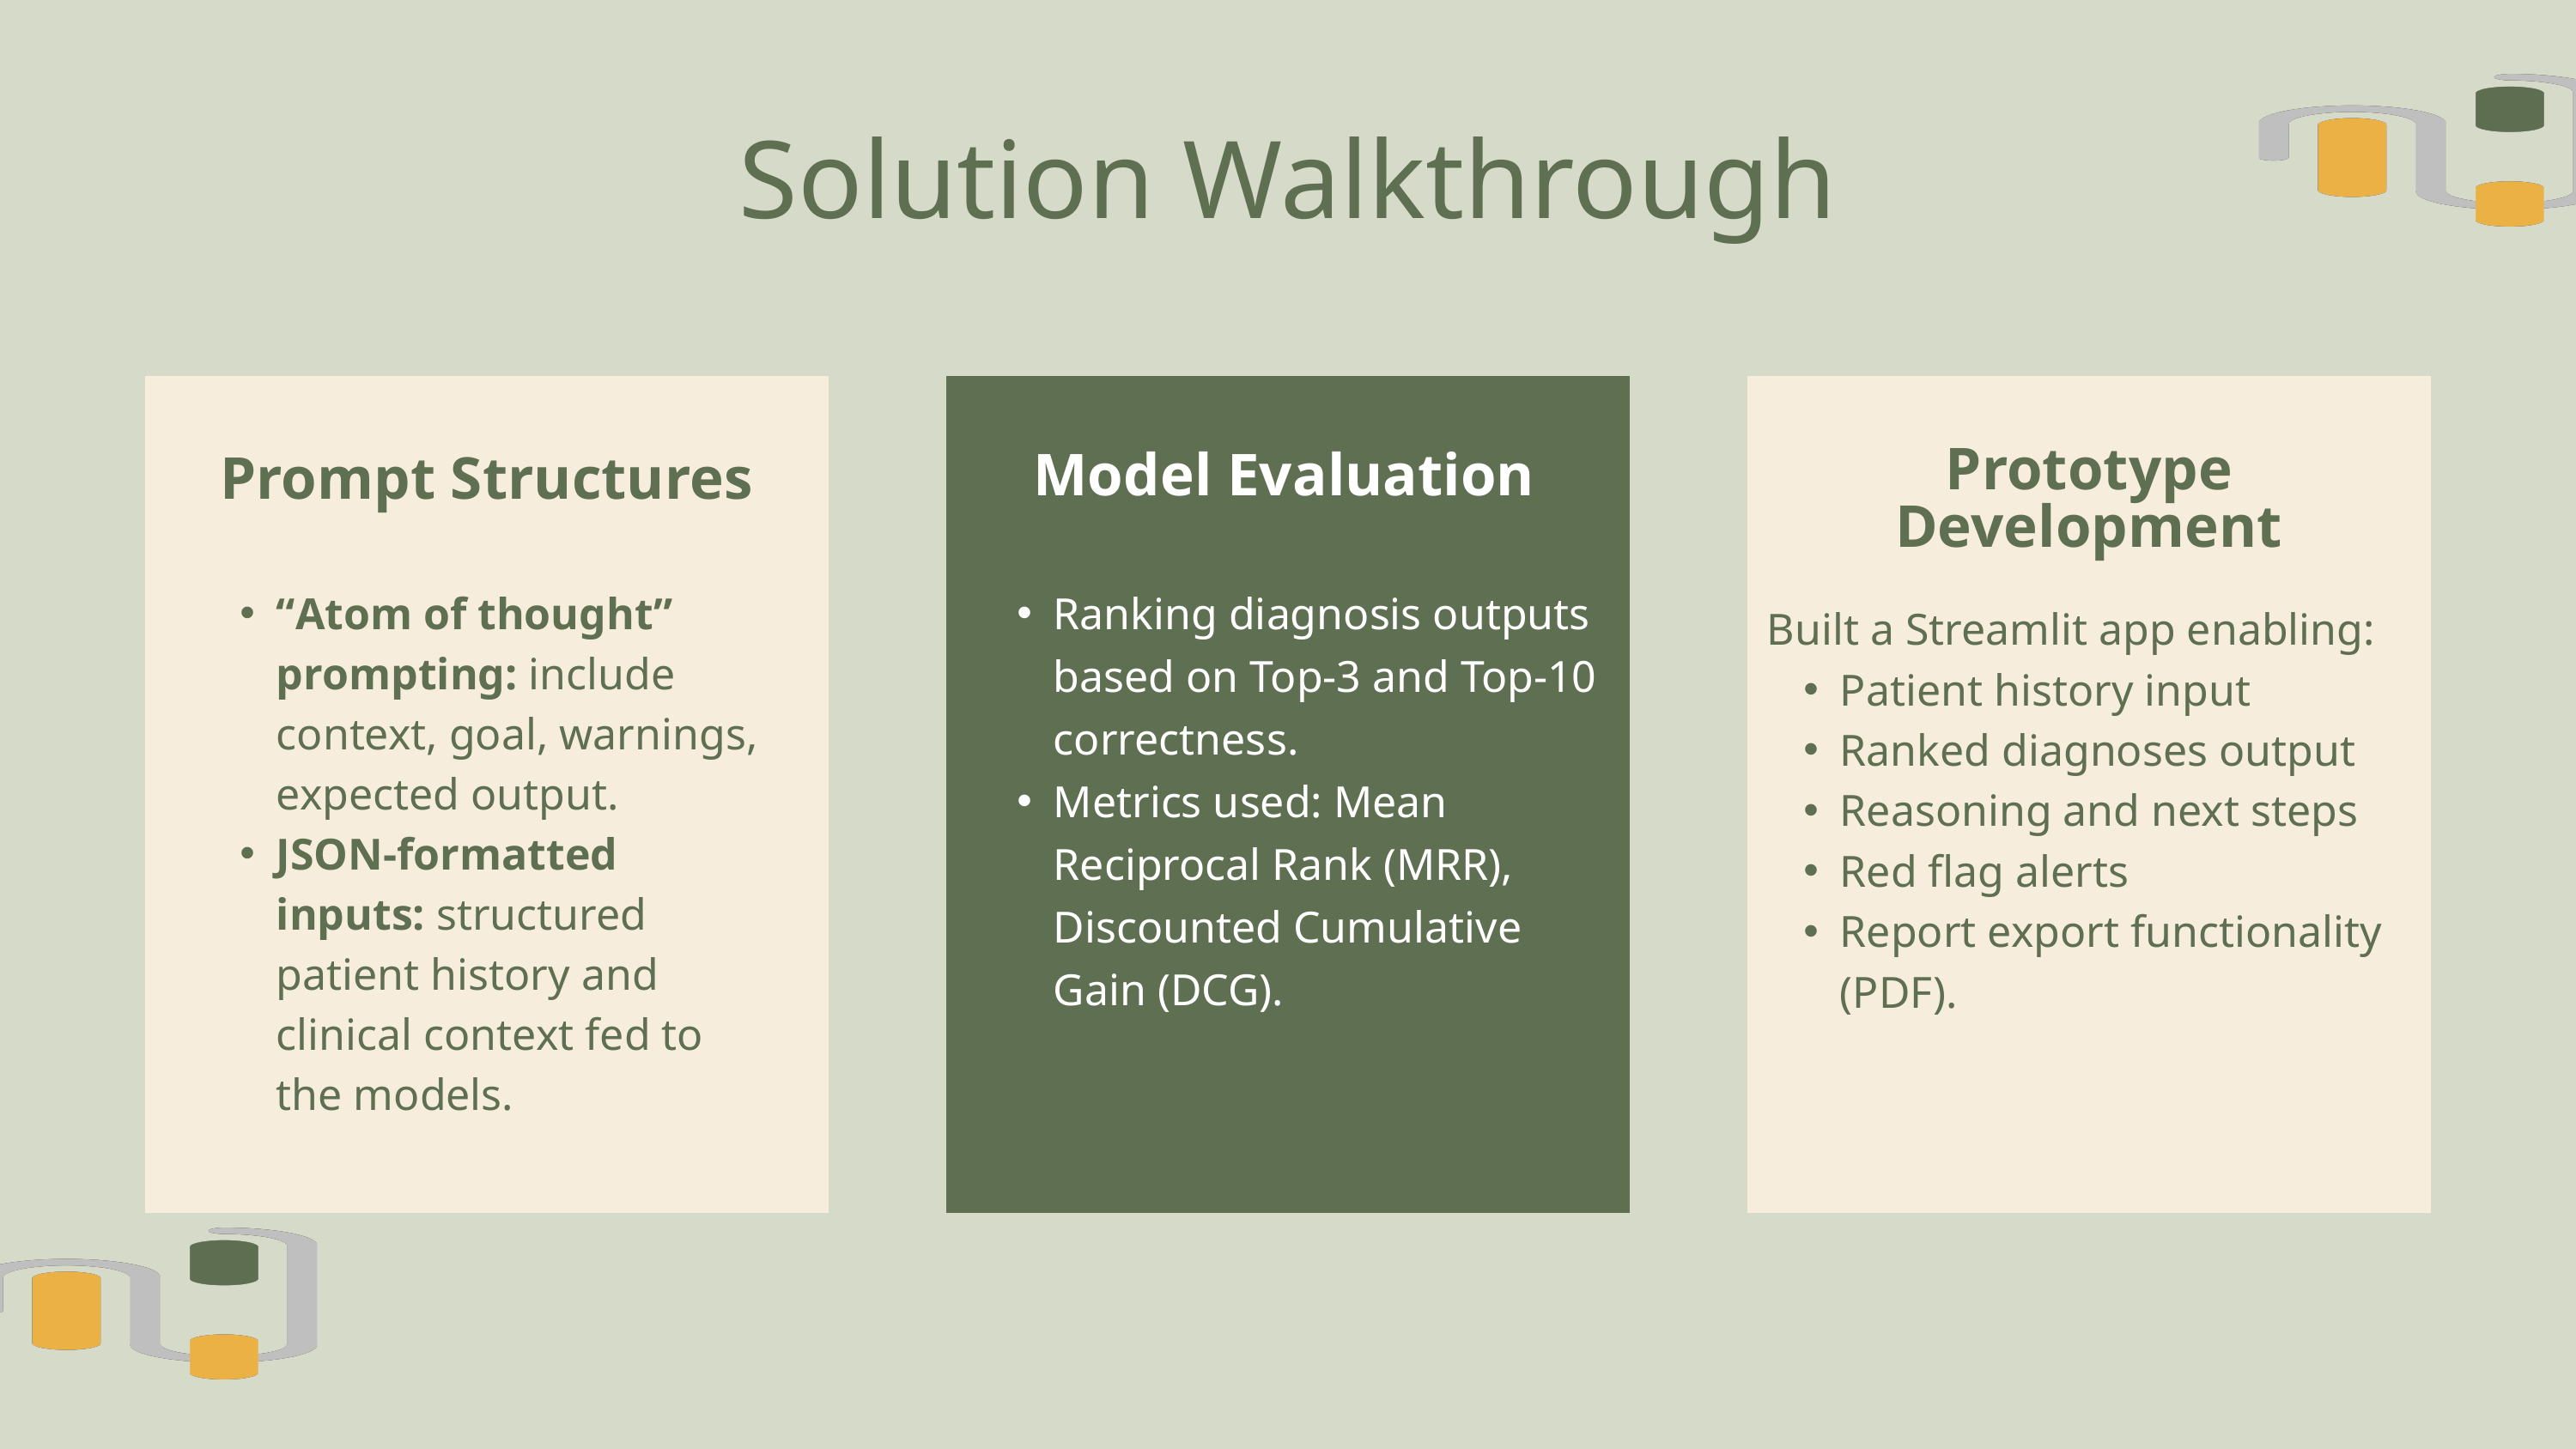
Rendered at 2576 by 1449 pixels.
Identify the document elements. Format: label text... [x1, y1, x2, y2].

text_box Solution Walkthrough [191, 110, 2385, 240]
text_box [2258, 74, 2576, 227]
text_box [144, 375, 829, 1213]
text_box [1747, 375, 2432, 1213]
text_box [945, 375, 1631, 1213]
text_box [0, 1228, 318, 1379]
